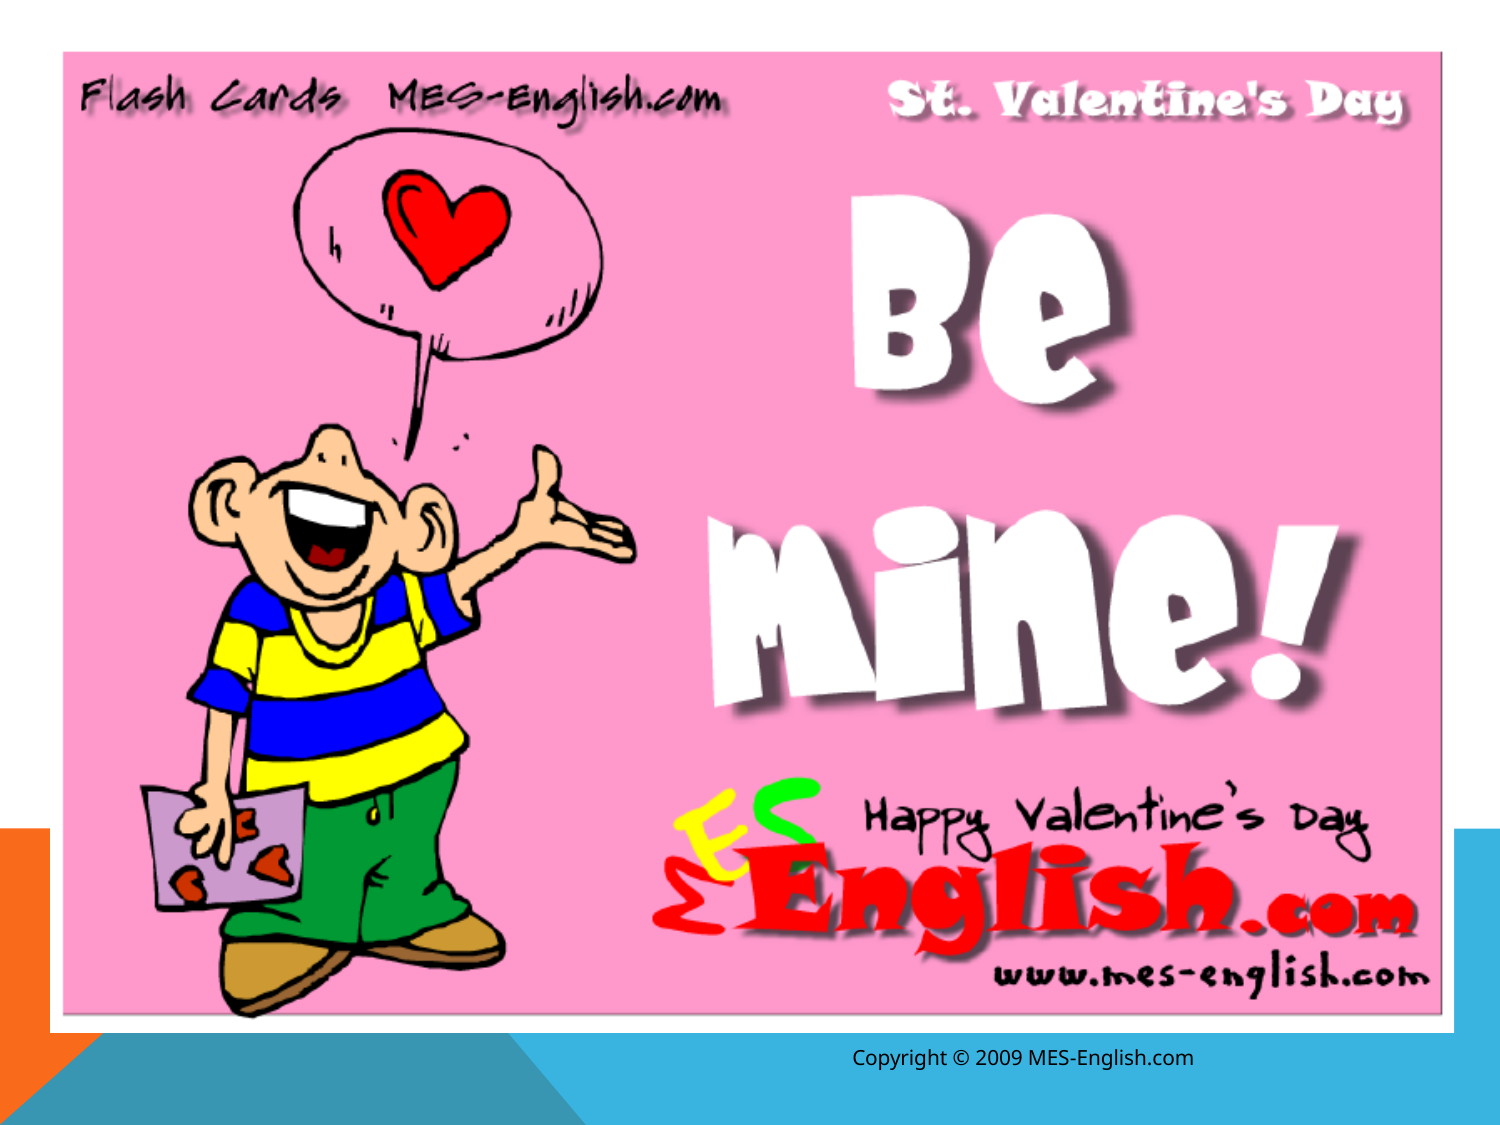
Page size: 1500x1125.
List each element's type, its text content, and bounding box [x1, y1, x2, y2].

picture [49, 37, 1455, 1033]
text_box Copyright © 2009 MES-English.com [837, 1040, 1413, 1078]
